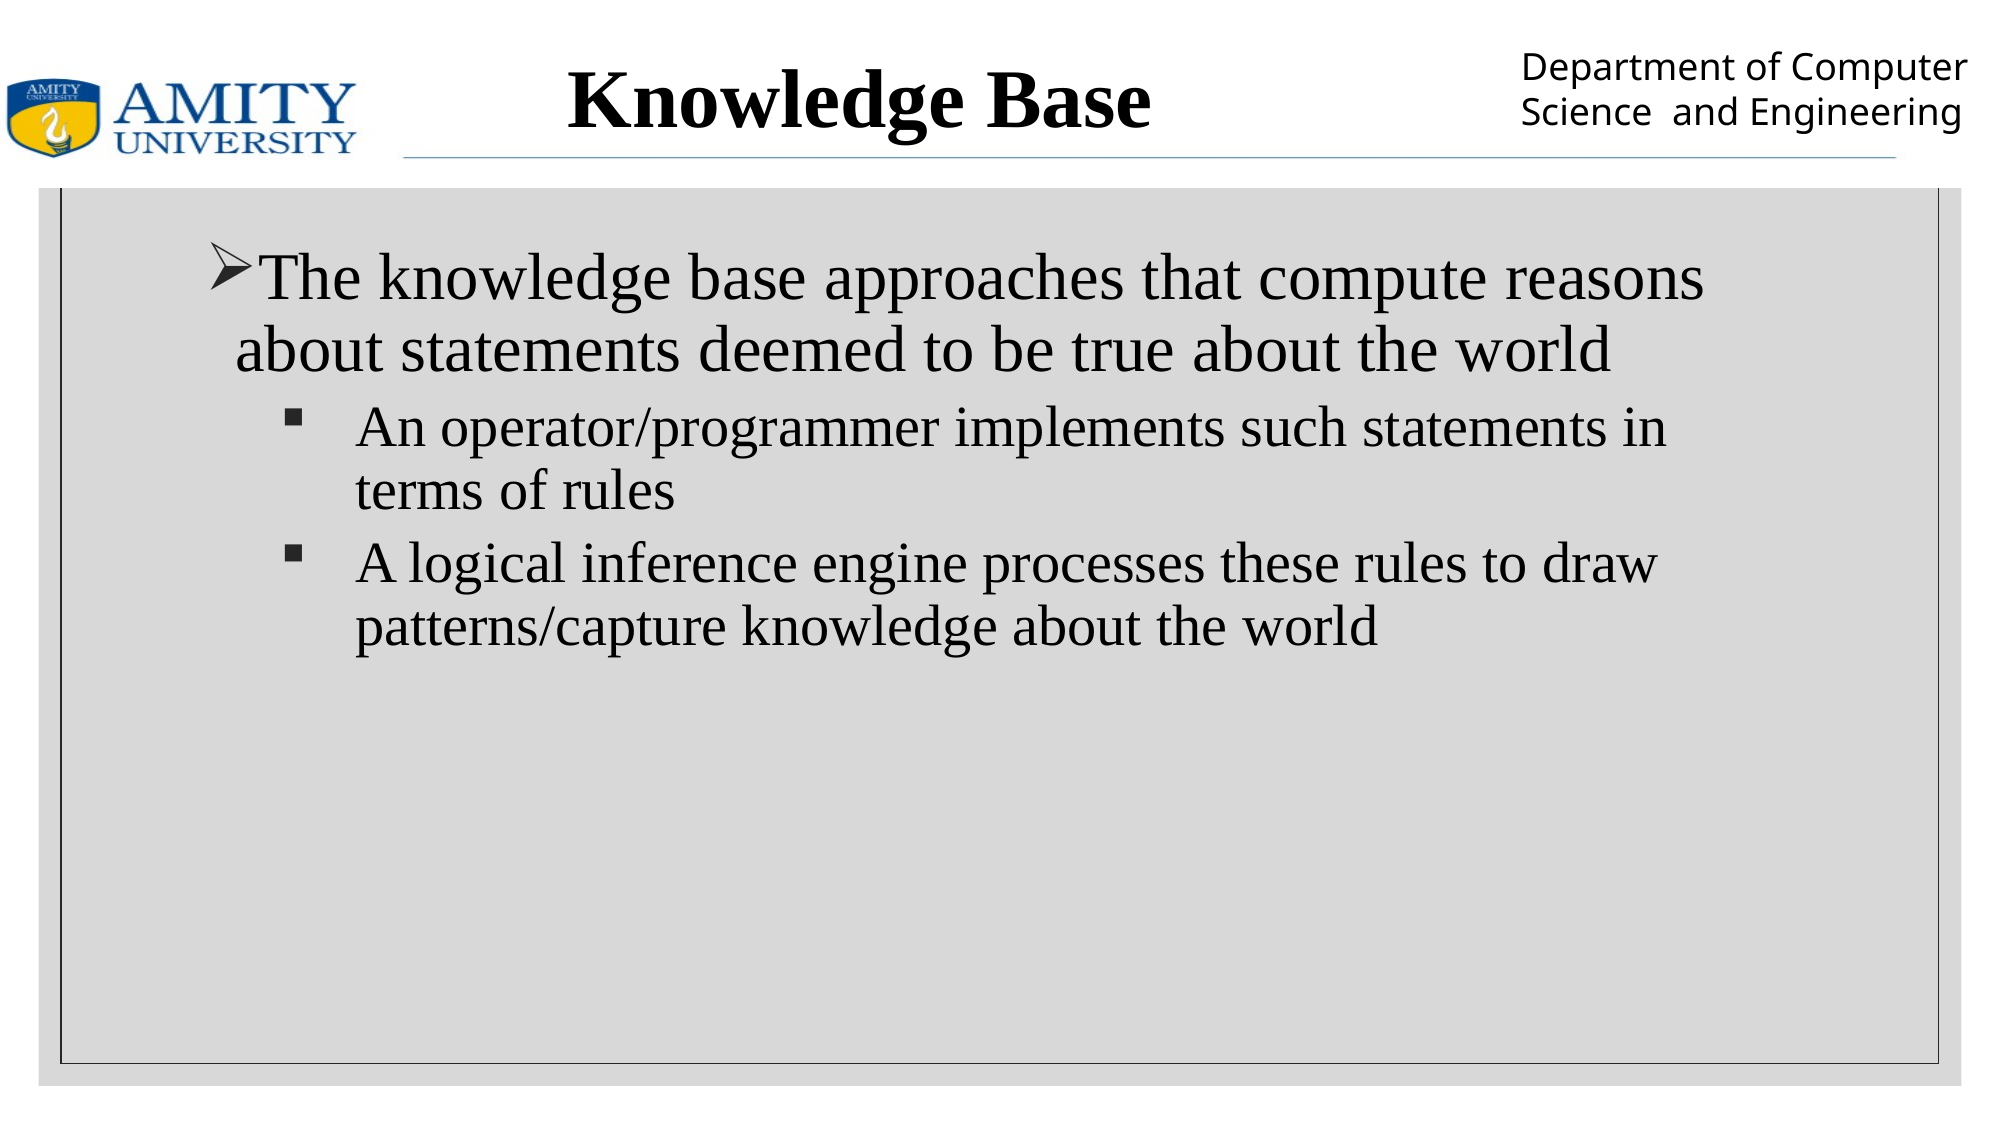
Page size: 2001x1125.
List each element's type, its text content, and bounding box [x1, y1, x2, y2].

list The knowledge base approaches that compute reasons about statements deemed to be true about the world An operator/programmer implements such statements in terms of rules A logical inference engine processes these rules to draw patterns/capture knowledge about the world [190, 234, 1758, 894]
picture [0, 0, 267, 188]
title Knowledge Base [267, 0, 1454, 201]
picture [1454, 0, 2000, 188]
